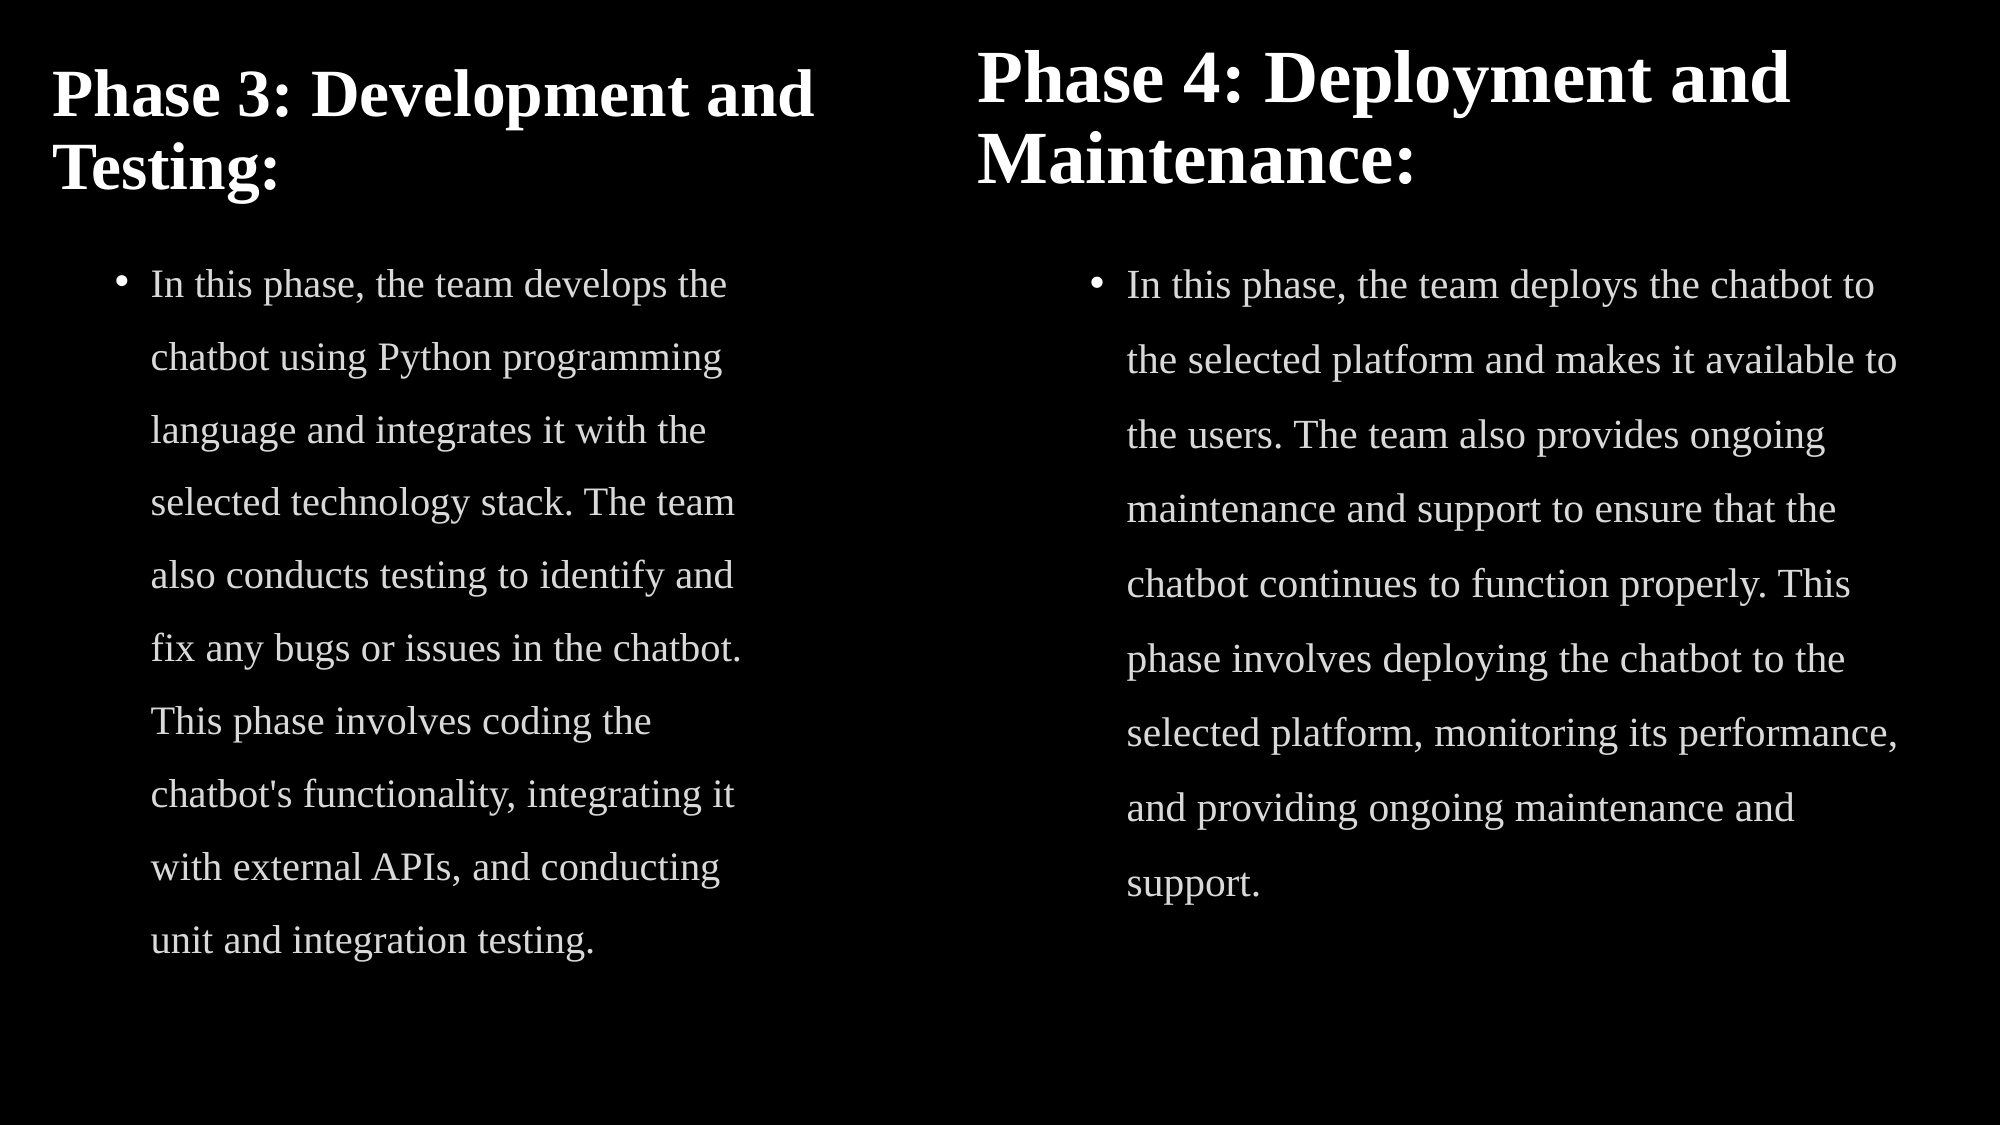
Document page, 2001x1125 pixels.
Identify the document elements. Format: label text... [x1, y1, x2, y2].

text_box Phase 4: Deployment and Maintenance: [962, 24, 1875, 213]
text_box In this phase, the team deploys the chatbot to the selected platform and makes it available to the users. The team also provides ongoing maintenance and support to ensure that the chatbot continues to function properly. This phase involves deploying the chatbot to the selected platform, monitoring its performance, and providing ongoing maintenance and support. [1074, 224, 1938, 925]
list In this phase, the team develops the chatbot using Python programming language and integrates it with the selected technology stack. The team also conducts testing to identify and fix any bugs or issues in the chatbot. This phase involves coding the chatbot's functionality, integrating it with external APIs, and conducting unit and integration testing. [99, 224, 761, 1014]
title Phase 3: Development and Testing: [37, 50, 913, 213]
